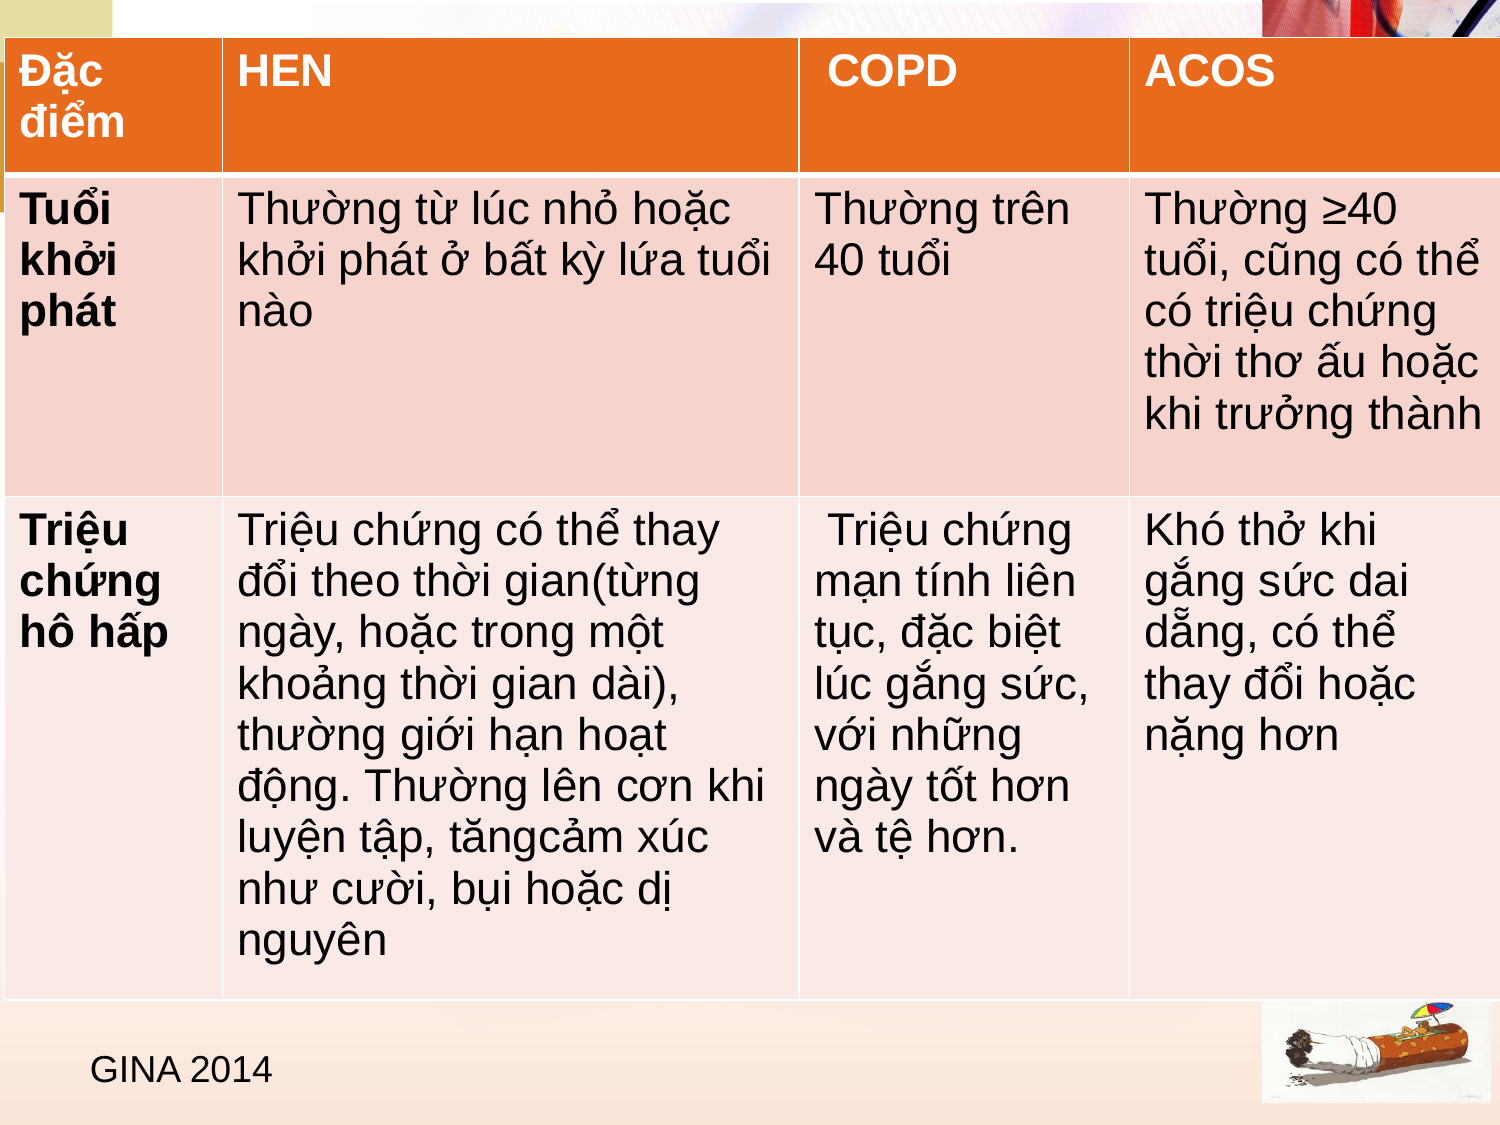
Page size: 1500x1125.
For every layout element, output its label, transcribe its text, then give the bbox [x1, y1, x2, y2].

text_box GINA 2014 [75, 1037, 425, 1098]
table_cell Thường từ lúc nhỏ hoặc khởi phát ở bất kỳ lứa tuổi nào [223, 178, 798, 496]
table_cell Tuổi khởi phát [5, 178, 222, 496]
picture [1262, 1001, 1491, 1103]
table_header Đặc điểm [5, 38, 222, 172]
table_header COPD [800, 38, 1129, 172]
table_cell Khó thở khi gắng sức dai dẵng, có thể thay đổi hoặc nặng hơn [1130, 497, 1500, 999]
table_cell Thường ≥40 tuổi, cũng có thể có triệu chứng thời thơ ấu hoặc khi trưởng thành [1130, 178, 1500, 496]
picture [1262, 0, 1500, 37]
table_cell Triệu chứng có thể thay đổi theo thời gian(từng ngày, hoặc trong một khoảng thời gian dài), thường giới hạn hoạt động. Thường lên cơn khi luyện tập, tăngcảm xúc như cười, bụi hoặc dị nguyên [223, 497, 798, 999]
table_cell Thường trên 40 tuổi [800, 178, 1129, 496]
table_header ACOS [1130, 38, 1500, 172]
table_cell Triệu chứng hô hấp [5, 497, 222, 999]
table_header HEN [223, 38, 798, 172]
table_cell Triệu chứng mạn tính liên tục, đặc biệt lúc gắng sức, với những ngày tốt hơn và tệ hơn. [800, 497, 1129, 999]
